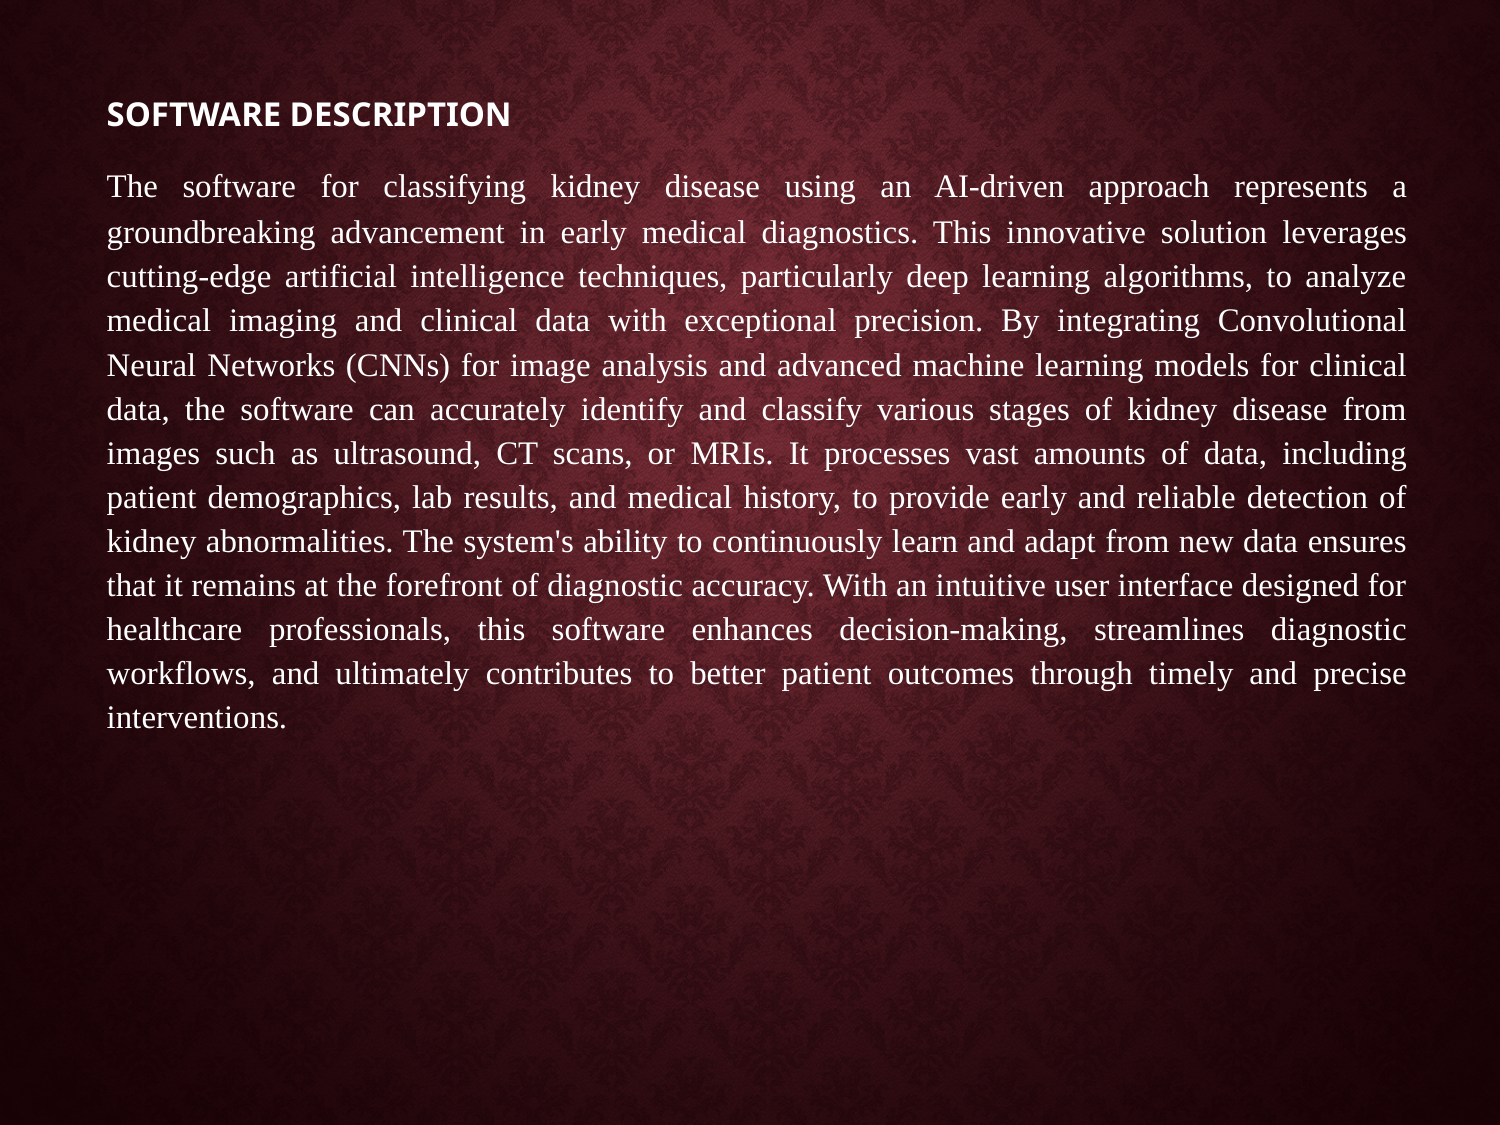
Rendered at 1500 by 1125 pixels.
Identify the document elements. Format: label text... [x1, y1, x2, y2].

list SOFTWARE DESCRIPTION The software for classifying kidney disease using an AI-driven approach represents a groundbreaking advancement in early medical diagnostics. This innovative solution leverages cutting-edge artificial intelligence techniques, particularly deep learning algorithms, to analyze medical imaging and clinical data with exceptional precision. By integrating Convolutional Neural Networks (CNNs) for image analysis and advanced machine learning models for clinical data, the software can accurately identify and classify various stages of kidney disease from images such as ultrasound, CT scans, or MRIs. It processes vast amounts of data, including patient demographics, lab results, and medical history, to provide early and reliable detection of kidney abnormalities. The system's ability to continuously learn and adapt from new data ensures that it remains at the forefront of diagnostic accuracy. With an intuitive user interface designed for healthcare professionals, this software enhances decision-making, streamlines diagnostic workflows, and ultimately contributes to better patient outcomes through timely and precise interventions. [75, 75, 1425, 818]
